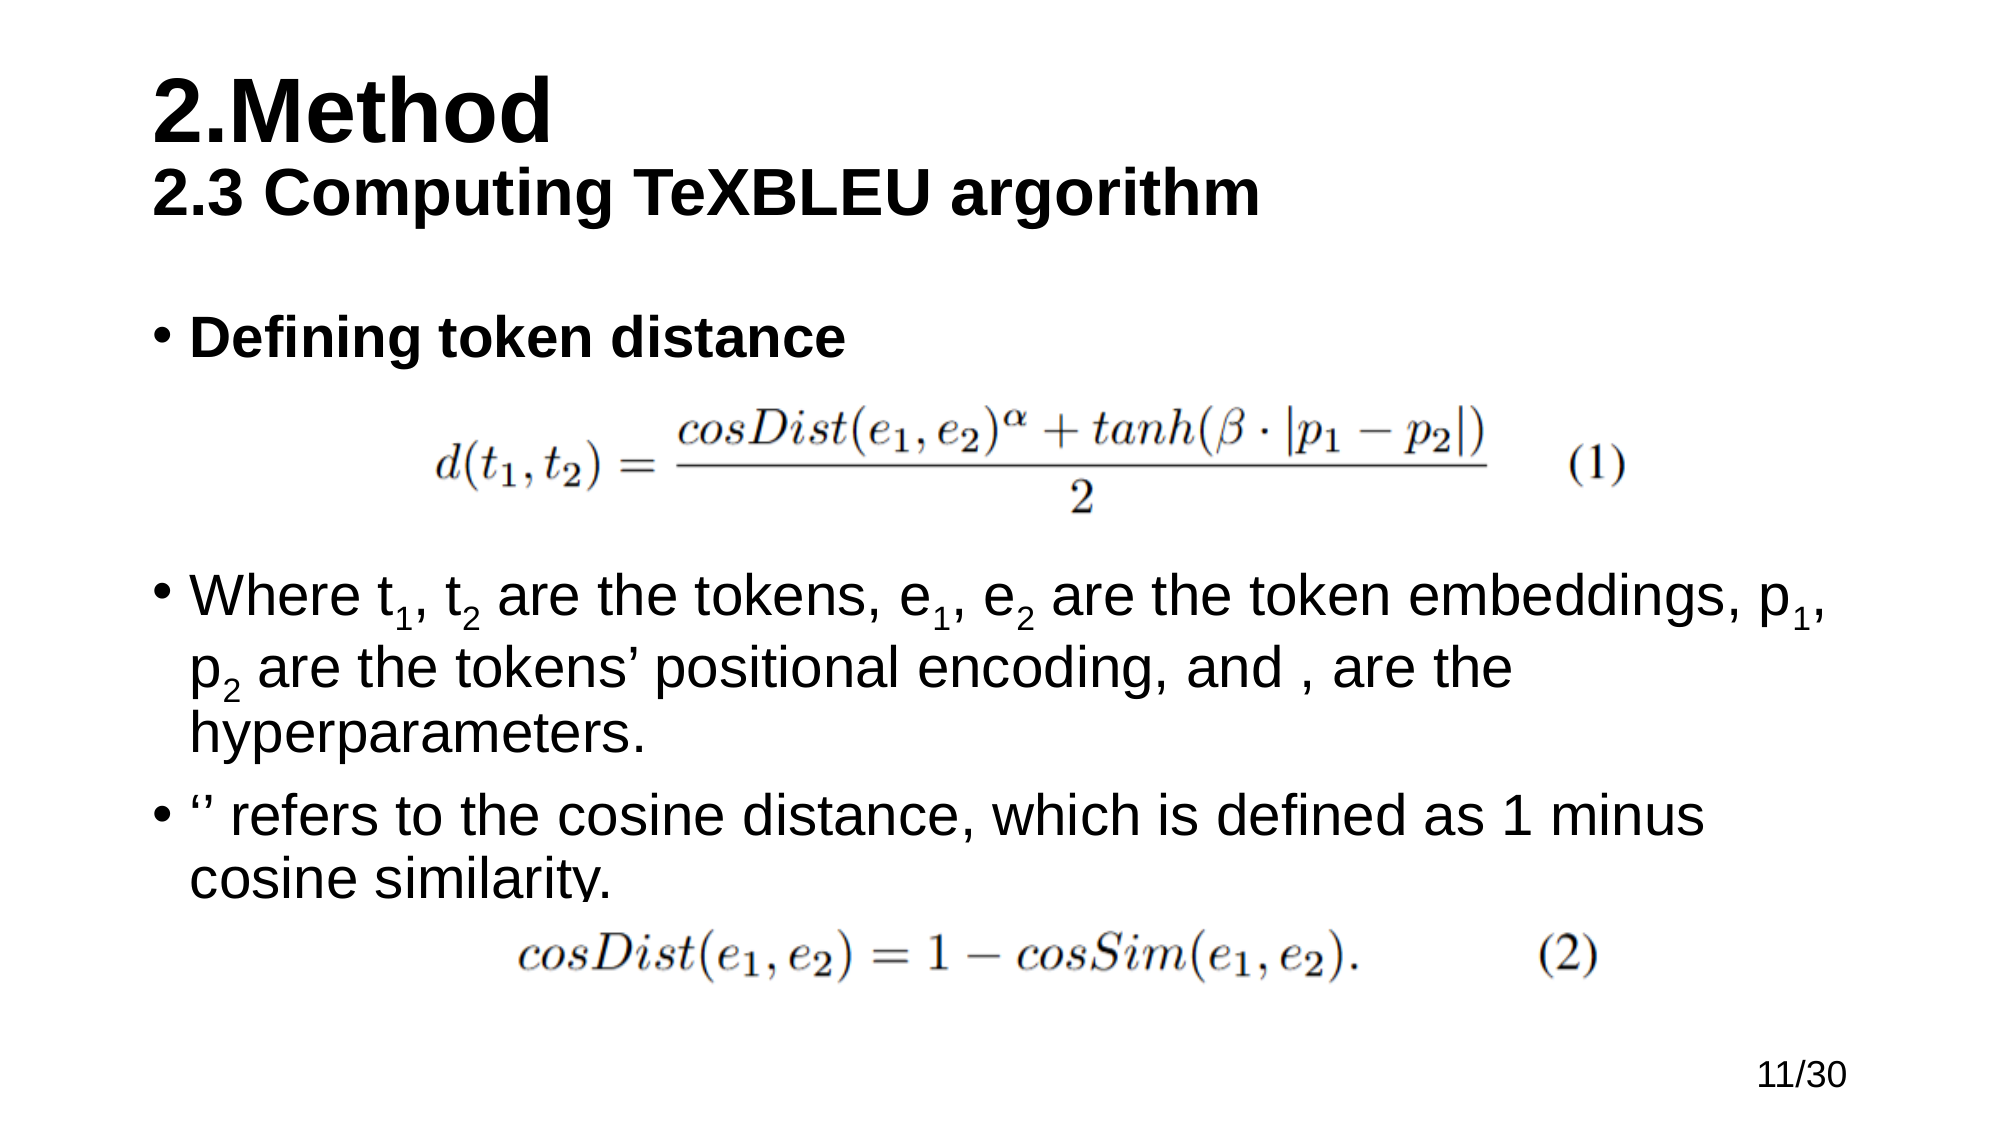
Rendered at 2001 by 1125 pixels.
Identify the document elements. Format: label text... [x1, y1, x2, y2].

slide_number 11/30 [1412, 1042, 1863, 1103]
title 2.Method [137, 59, 1863, 141]
text_box 2.3 Computing TeXBLEU argorithm [137, 141, 1863, 247]
picture [485, 902, 1622, 1008]
picture [403, 386, 1638, 540]
